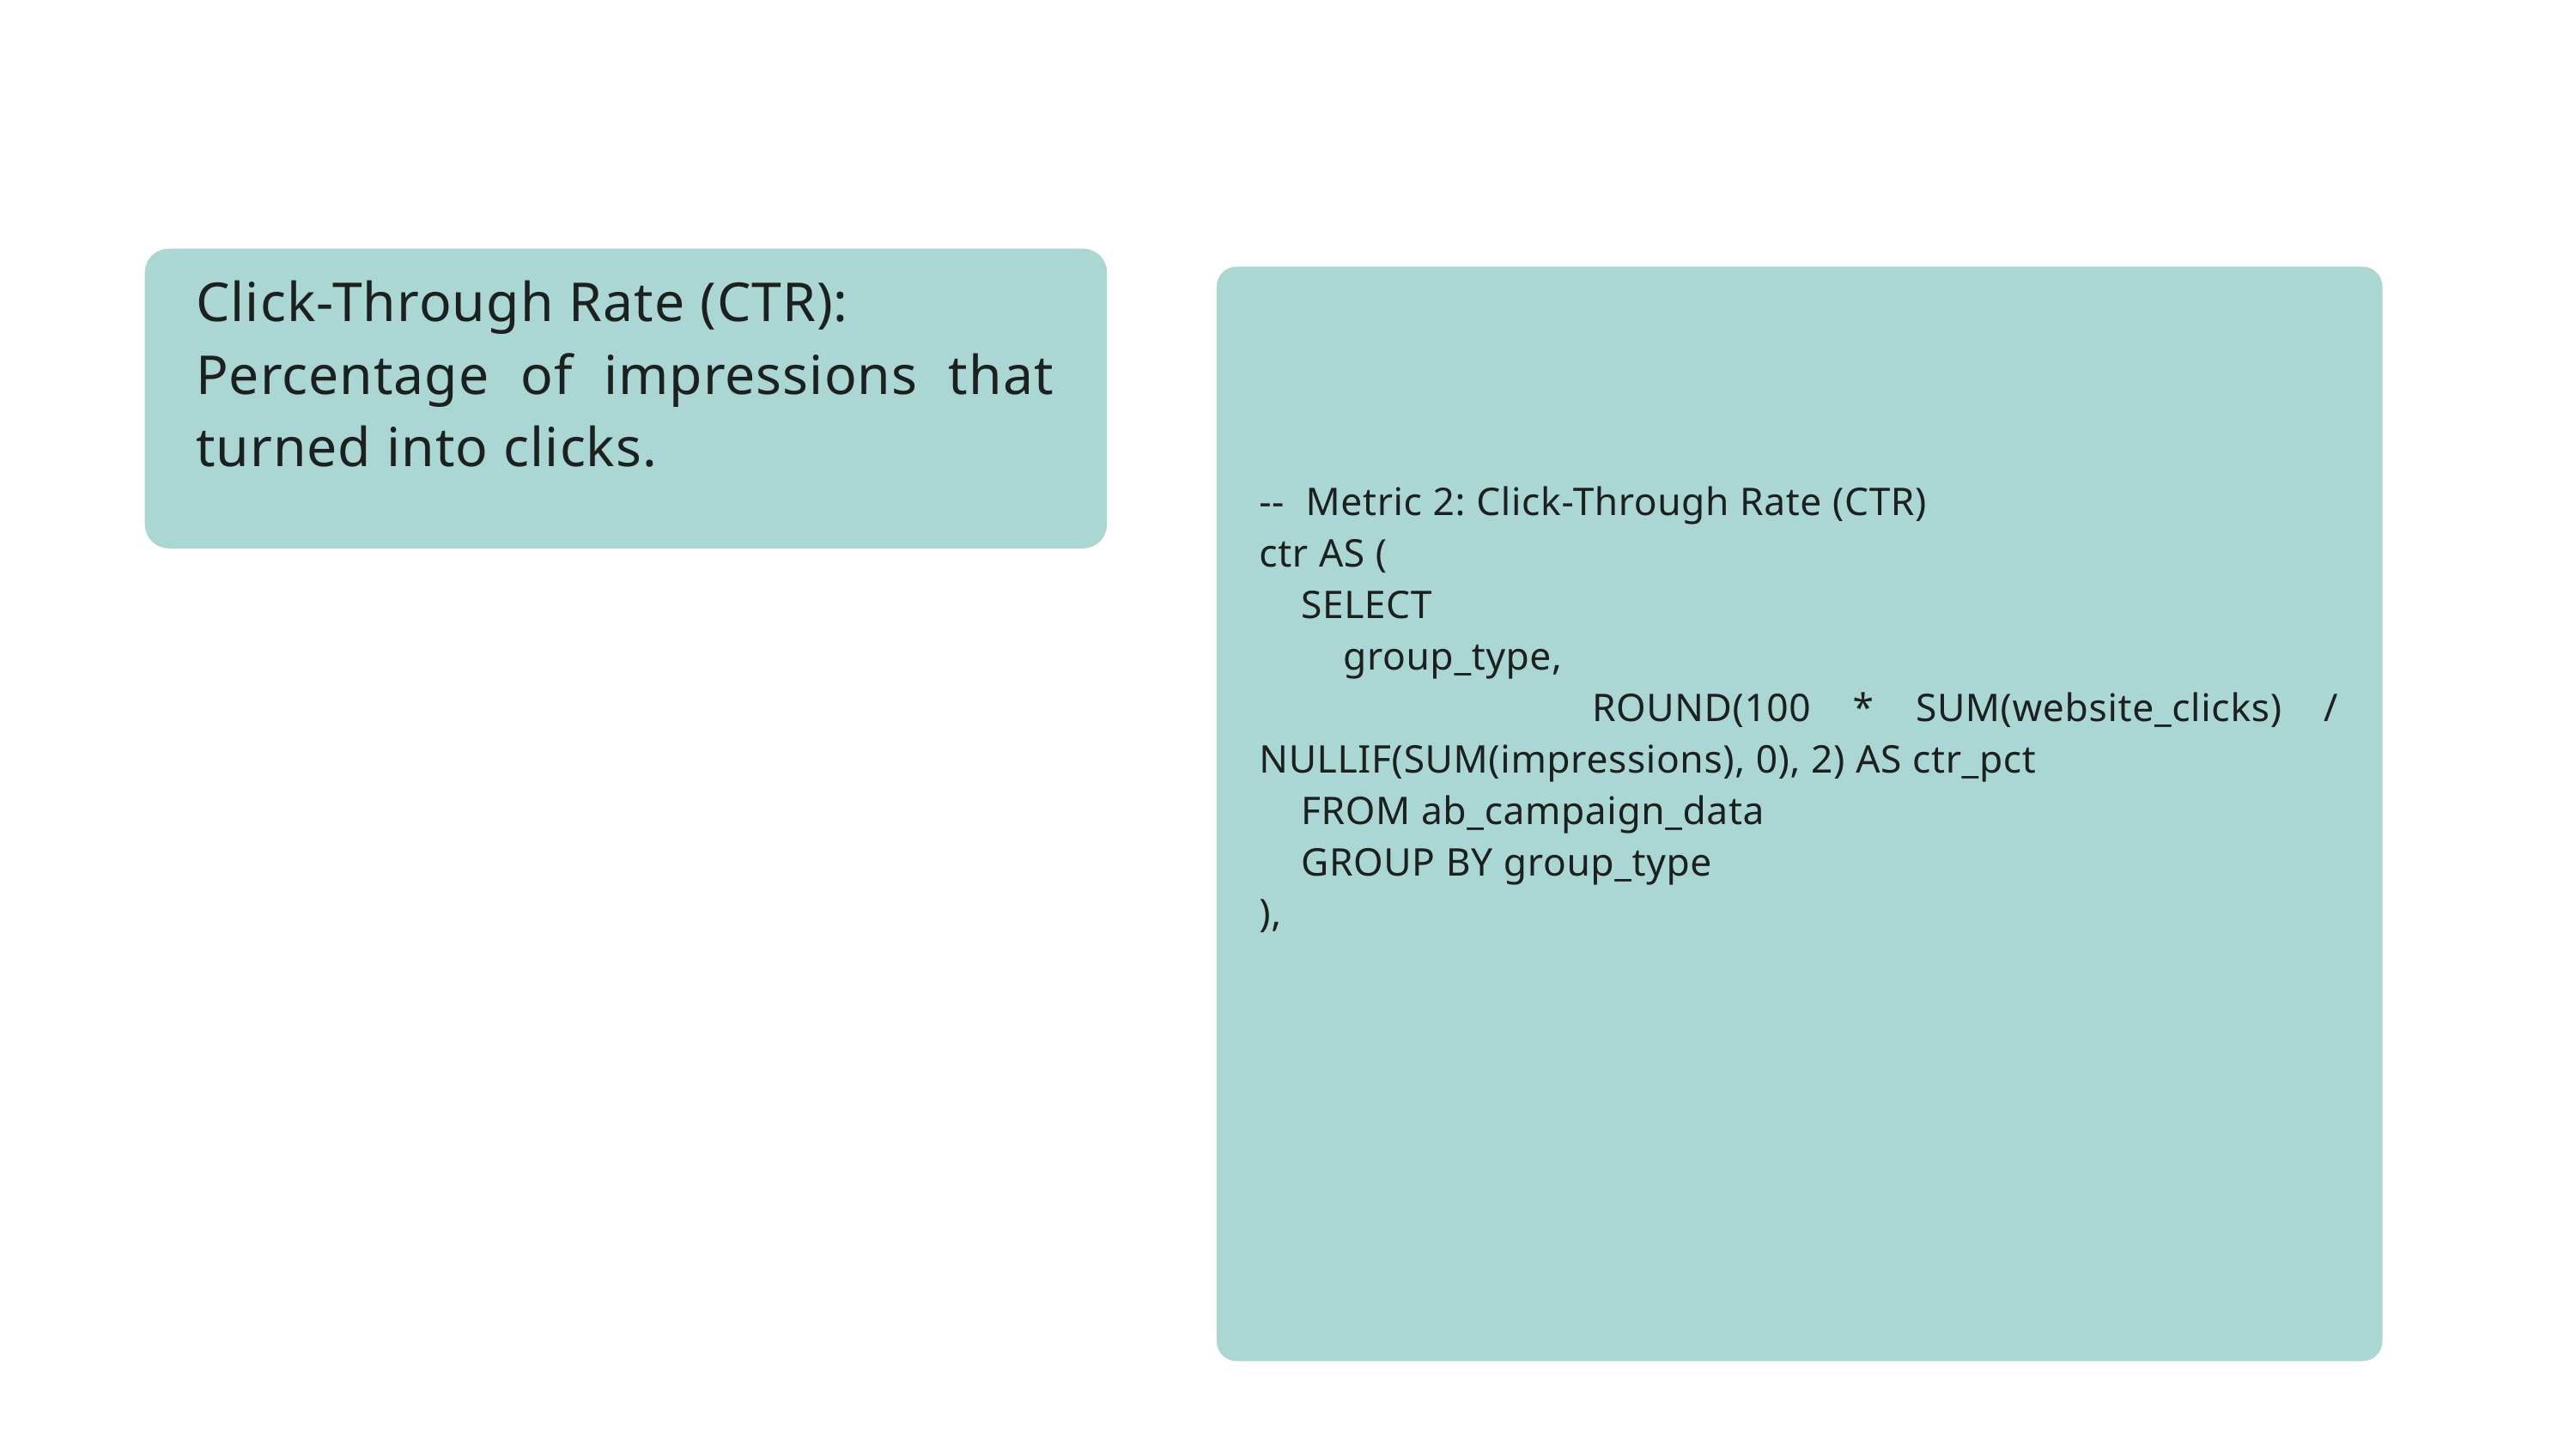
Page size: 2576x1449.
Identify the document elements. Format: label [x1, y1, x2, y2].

text_box [144, 248, 1108, 549]
text_box [1216, 266, 2383, 1361]
